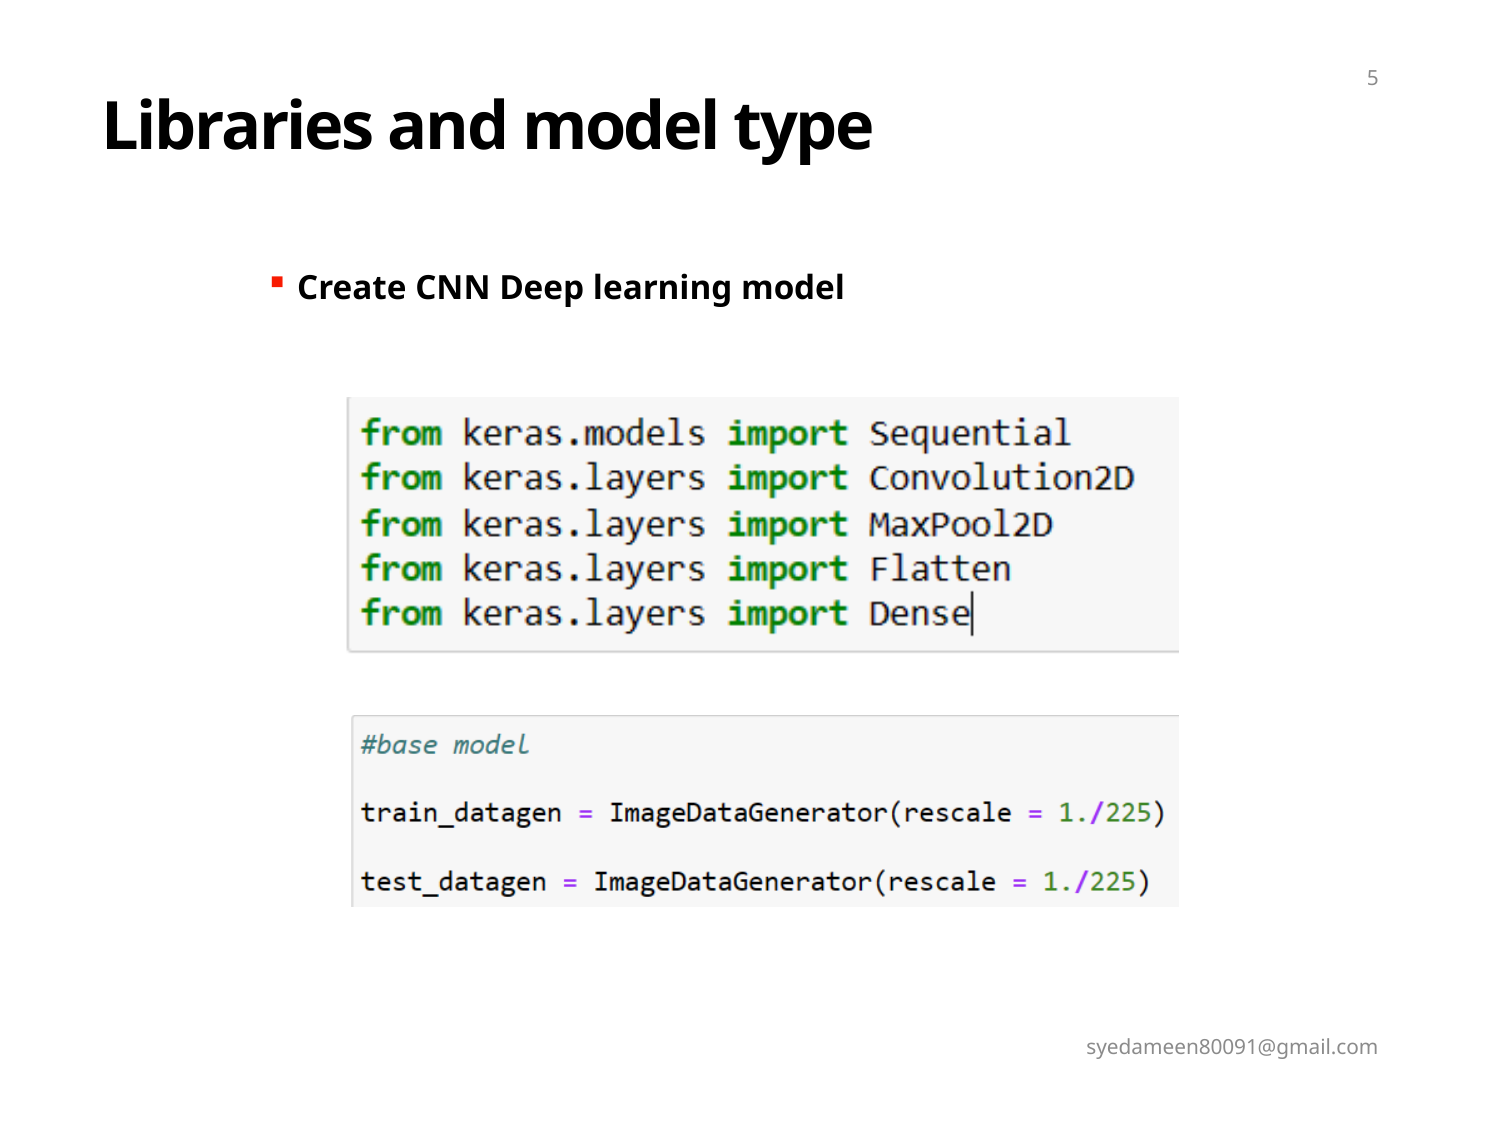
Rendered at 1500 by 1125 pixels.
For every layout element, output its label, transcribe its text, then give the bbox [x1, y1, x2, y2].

subtitle Create CNN Deep learning model [253, 251, 1267, 900]
picture [350, 715, 1179, 908]
slide_number 5 [1281, 52, 1394, 105]
title Libraries and model type [0, 0, 995, 285]
picture [341, 396, 1179, 666]
footer syedameen80091@gmail.com [105, 1021, 1394, 1074]
